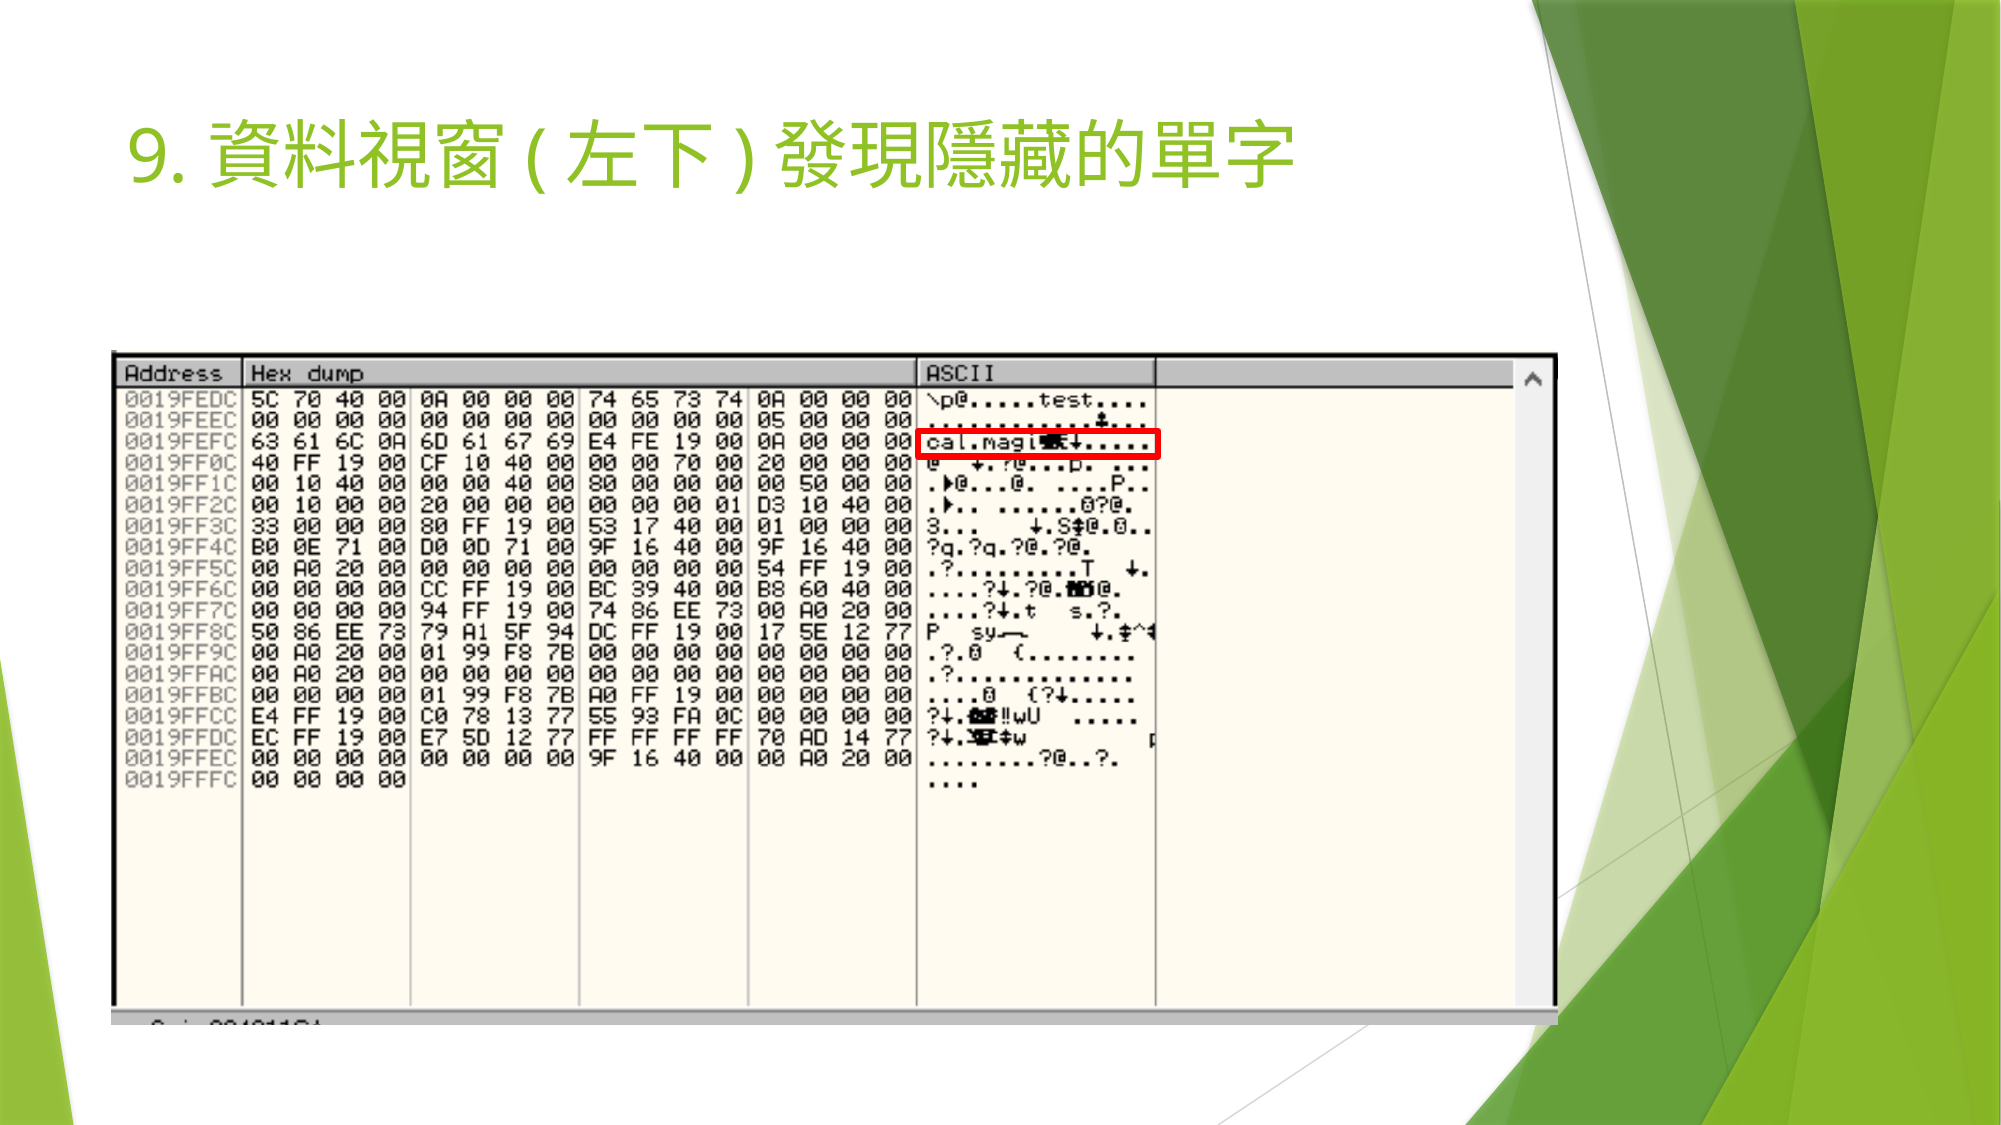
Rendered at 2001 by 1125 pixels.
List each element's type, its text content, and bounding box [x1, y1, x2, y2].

title 9.資料視窗(左下)發現隱藏的單字 [111, 99, 1522, 317]
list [110, 349, 1558, 1025]
